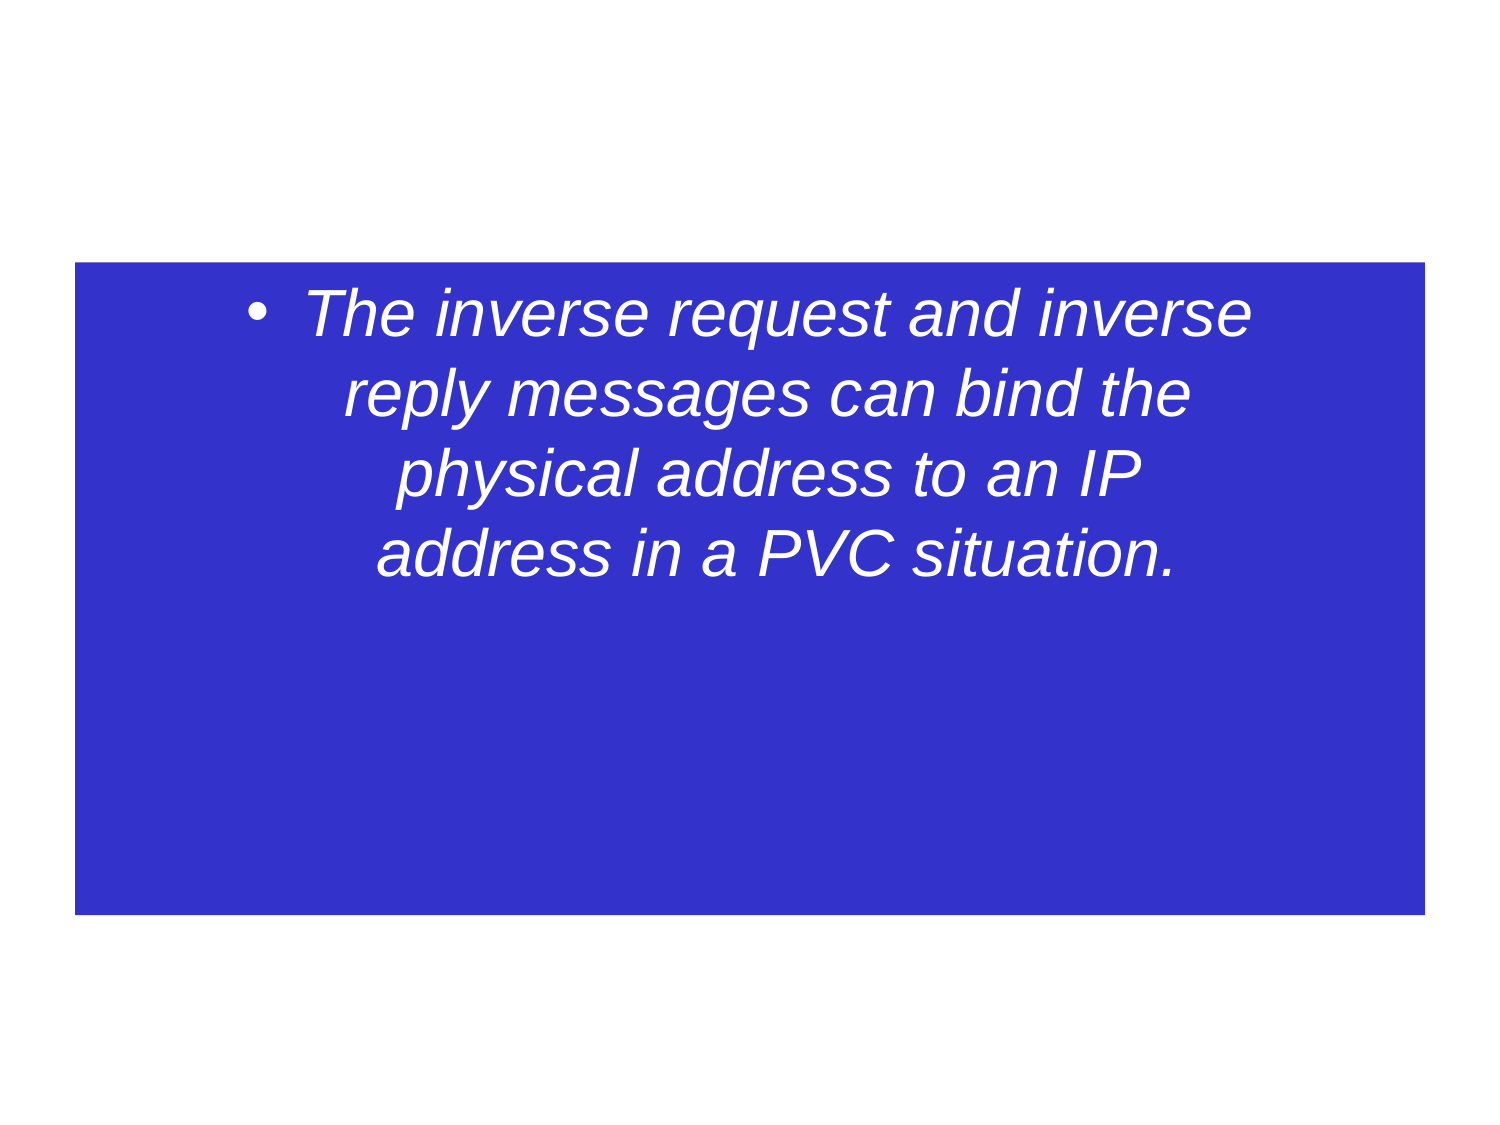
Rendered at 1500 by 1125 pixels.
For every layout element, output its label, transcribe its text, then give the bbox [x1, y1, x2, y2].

list The inverse request and inverse reply messages can bind the physical address to an IP address in a PVC situation. [75, 262, 1425, 916]
